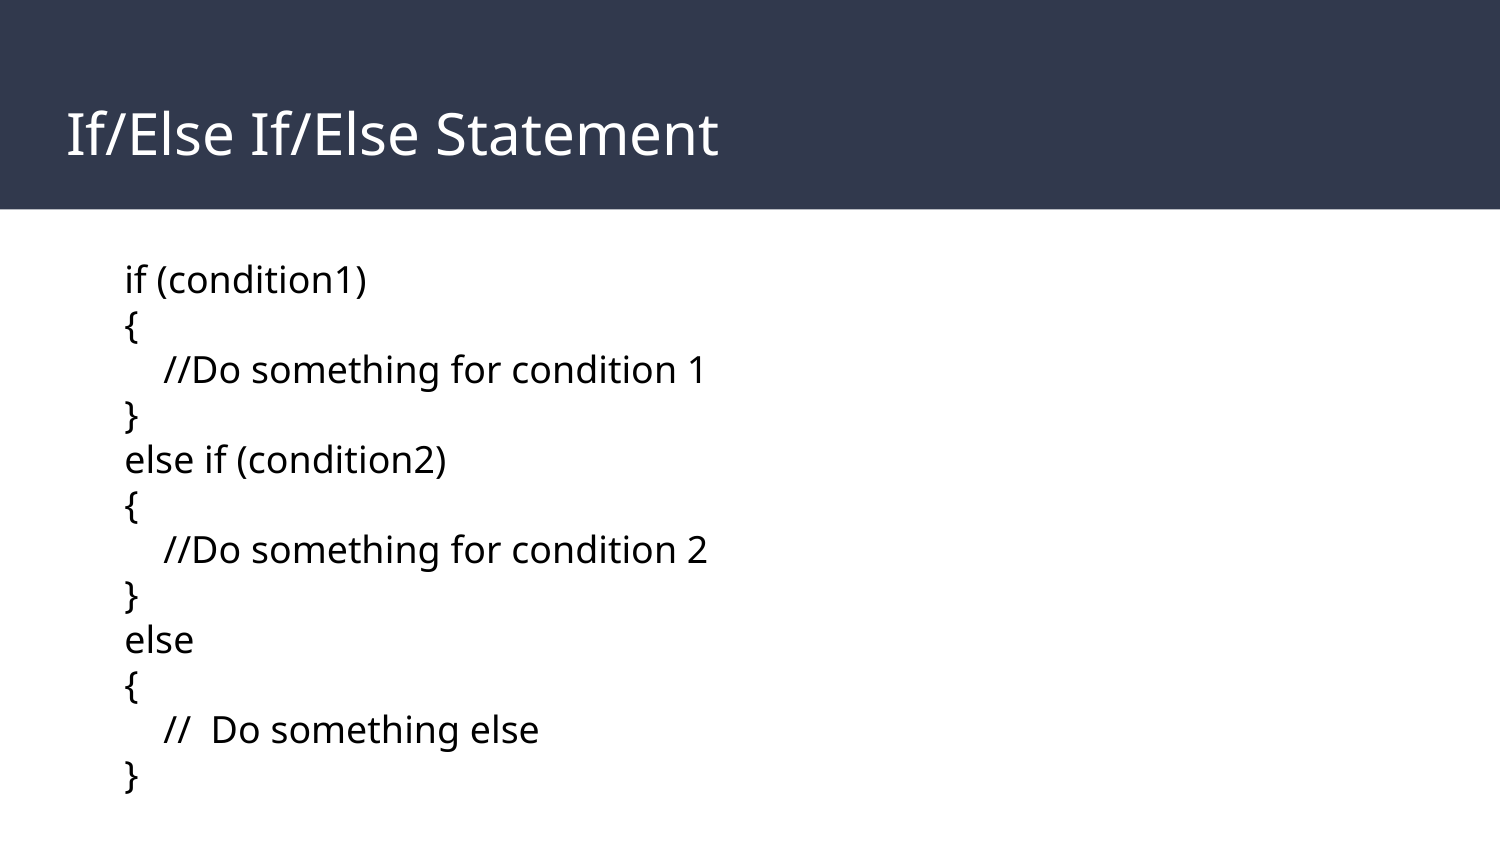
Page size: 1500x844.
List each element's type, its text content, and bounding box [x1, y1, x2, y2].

title If/Else If/Else Statement [51, 82, 1449, 185]
text_box if (condition1) { //Do something for condition 1 } else if (condition2) { //Do something for condition 2 } else { // Do something else } [34, 240, 741, 831]
